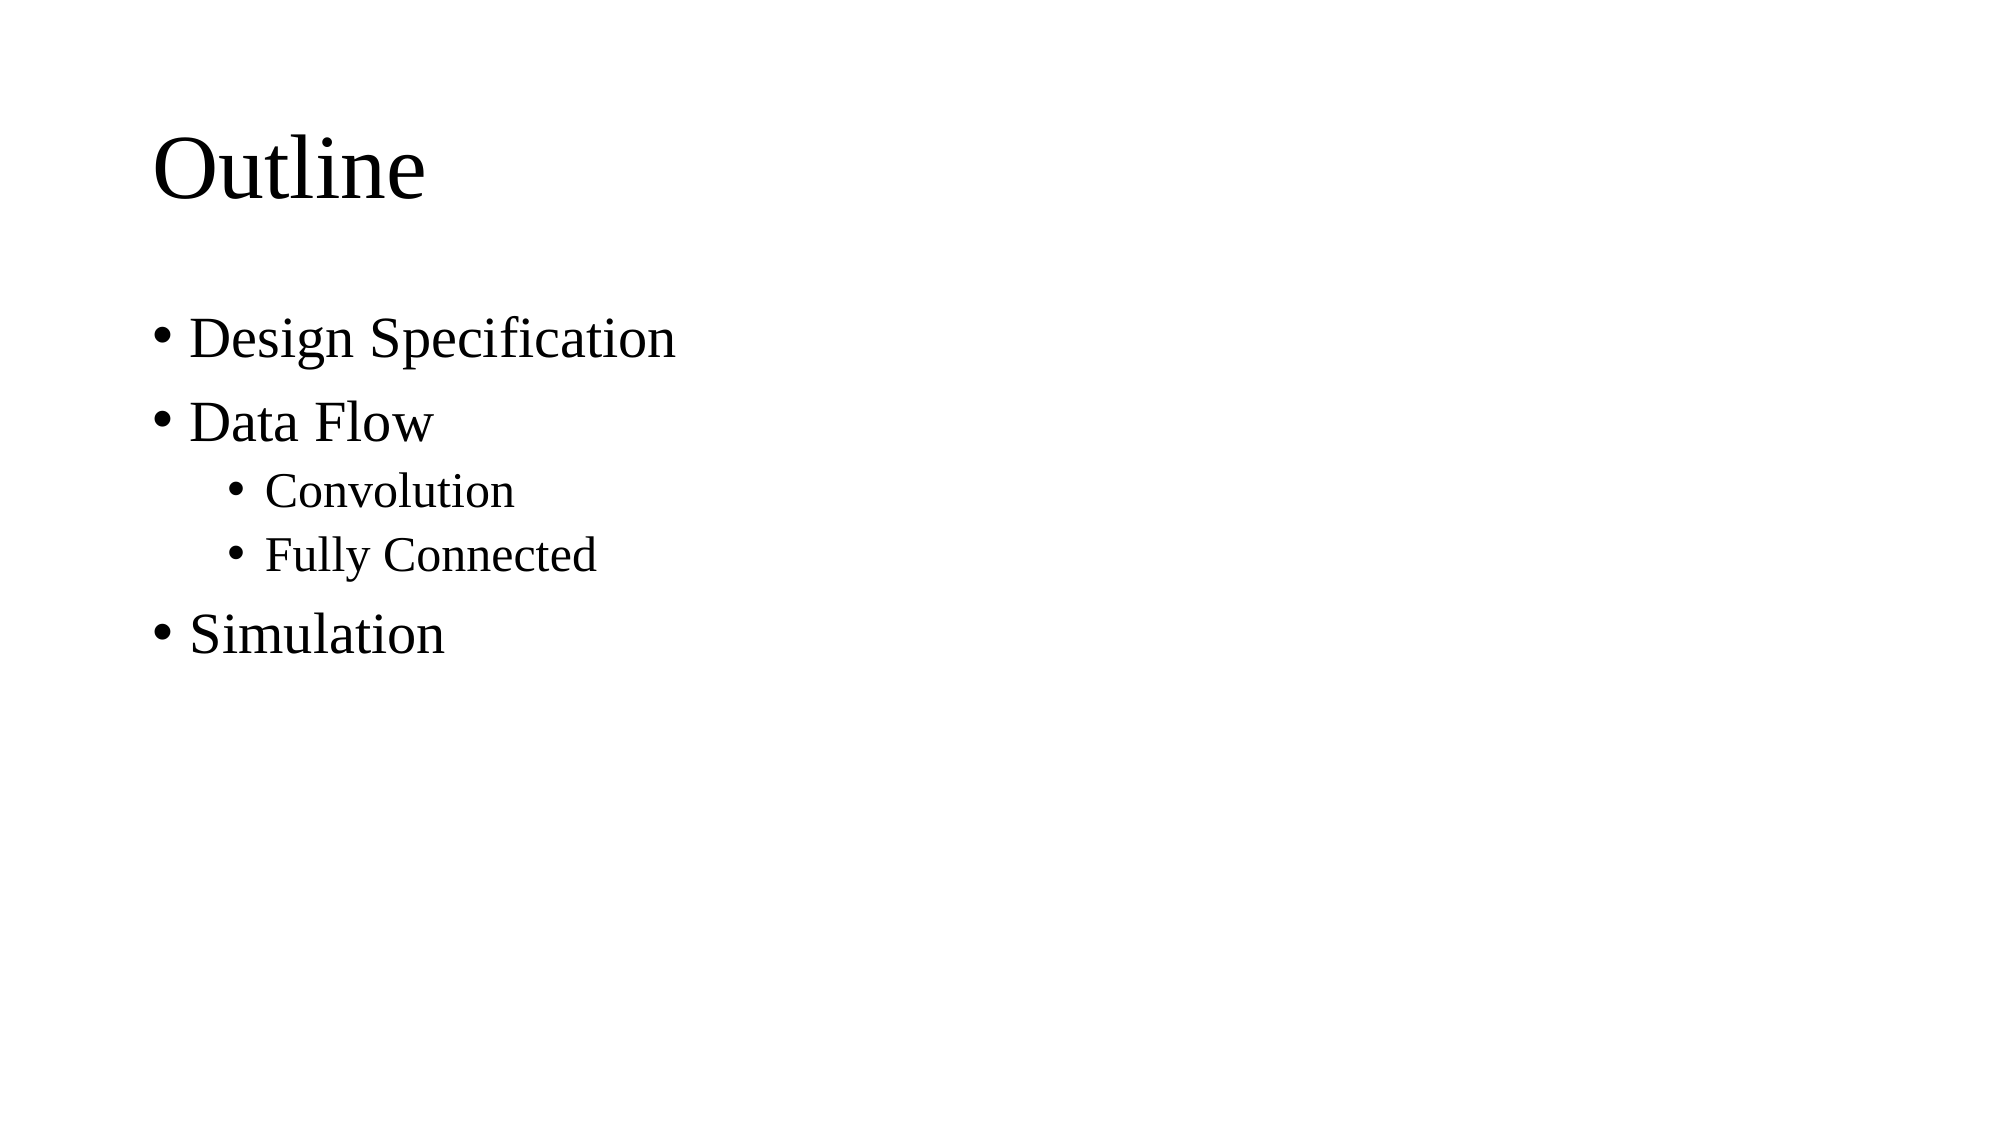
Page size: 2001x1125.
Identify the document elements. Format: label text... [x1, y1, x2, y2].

title Outline [137, 59, 1863, 278]
list Design Specification Data Flow Convolution Fully Connected Simulation [137, 299, 1863, 1014]
